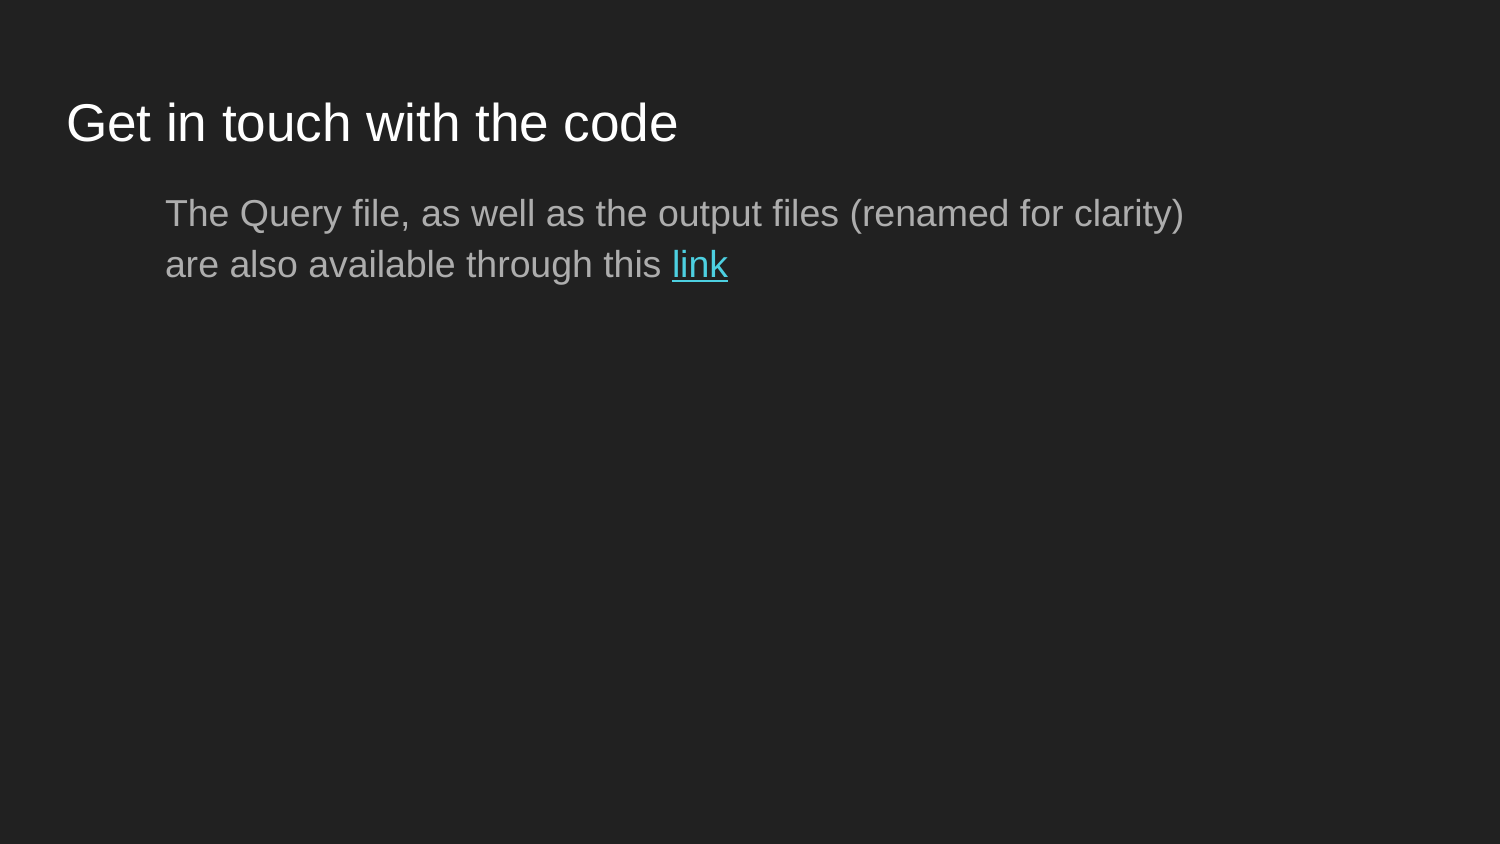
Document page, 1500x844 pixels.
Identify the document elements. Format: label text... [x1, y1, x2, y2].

title Get in touch with the code [51, 72, 1449, 167]
list The Query file, as well as the output files (renamed for clarity) are also available through this link [149, 166, 1289, 828]
